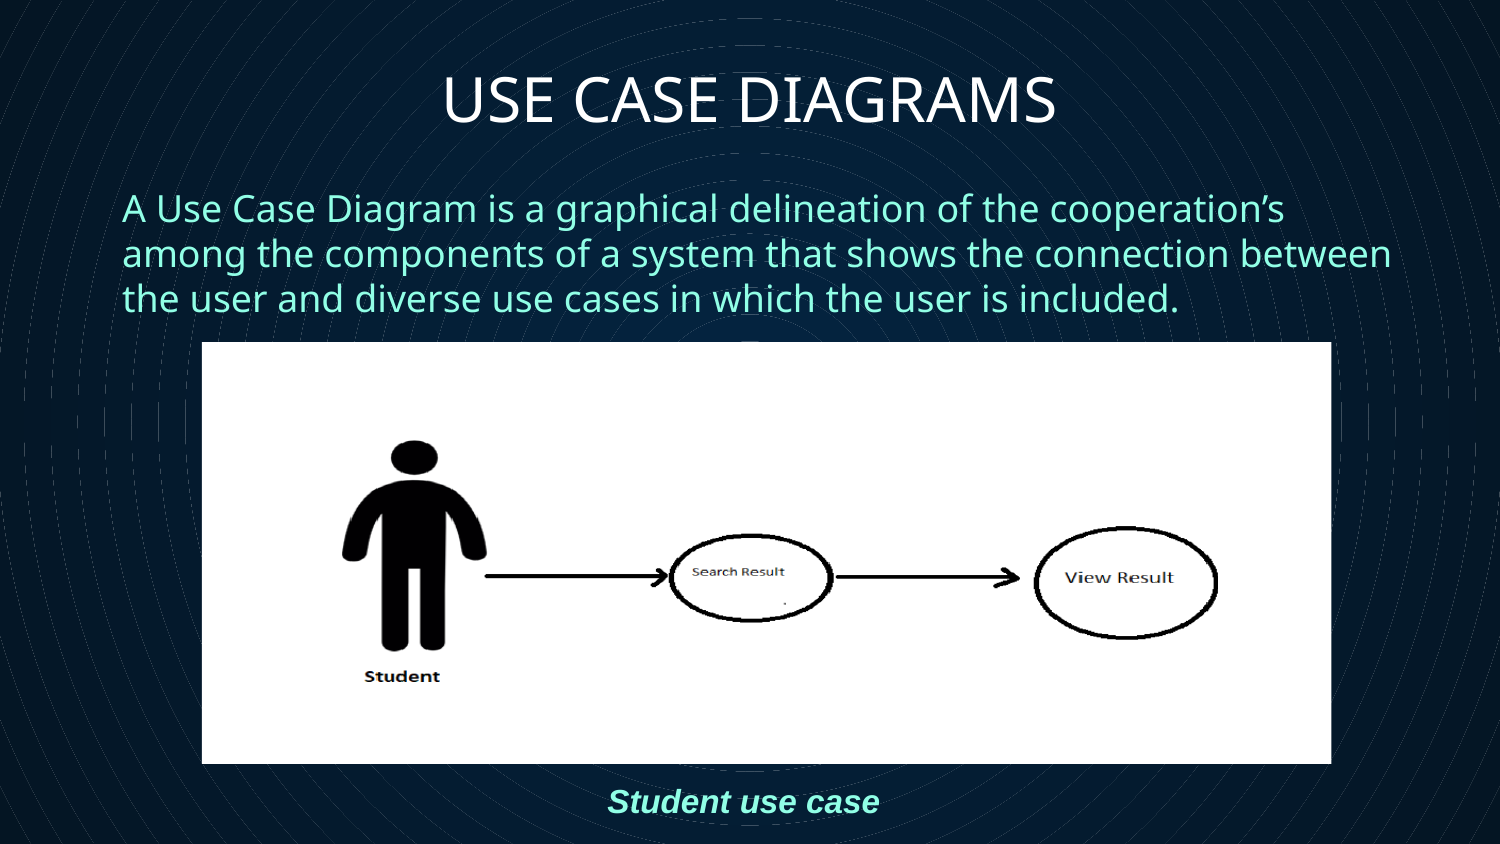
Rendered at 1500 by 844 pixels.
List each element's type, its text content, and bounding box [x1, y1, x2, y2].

picture [201, 342, 1332, 764]
text_box Student use case [592, 773, 991, 828]
text_box A Use Case Diagram is a graphical delineation of the cooperation’s among the components of a system that shows the connection between the user and diverse use cases in which the user is included. [107, 177, 1426, 328]
title USE CASE DIAGRAMS [51, 50, 1449, 150]
